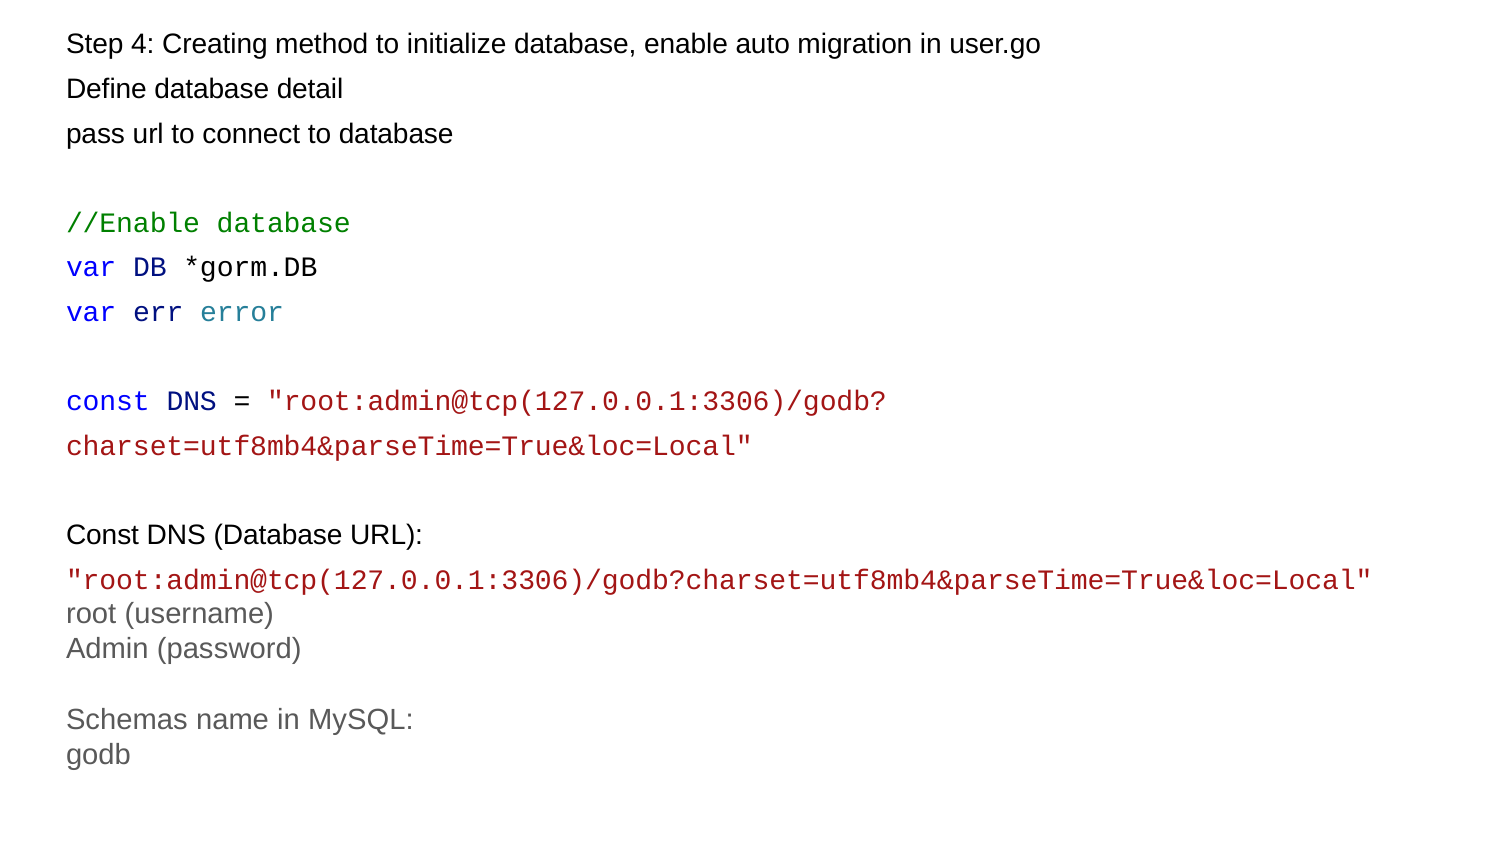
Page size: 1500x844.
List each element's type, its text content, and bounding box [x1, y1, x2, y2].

subtitle Step 4: Creating method to initialize database, enable auto migration in user.go Define database detail pass url to connect to database //Enable database var DB *gorm.DB var err error const DNS = "root:admin@tcp(127.0.0.1:3306)/godb?charset=utf8mb4&parseTime=True&loc=Local" Const DNS (Database URL): "root:admin@tcp(127.0.0.1:3306)/godb?charset=utf8mb4&parseTime=True&loc=Local" root (username) Admin (password) Schemas name in MySQL: godb [51, 0, 1449, 844]
